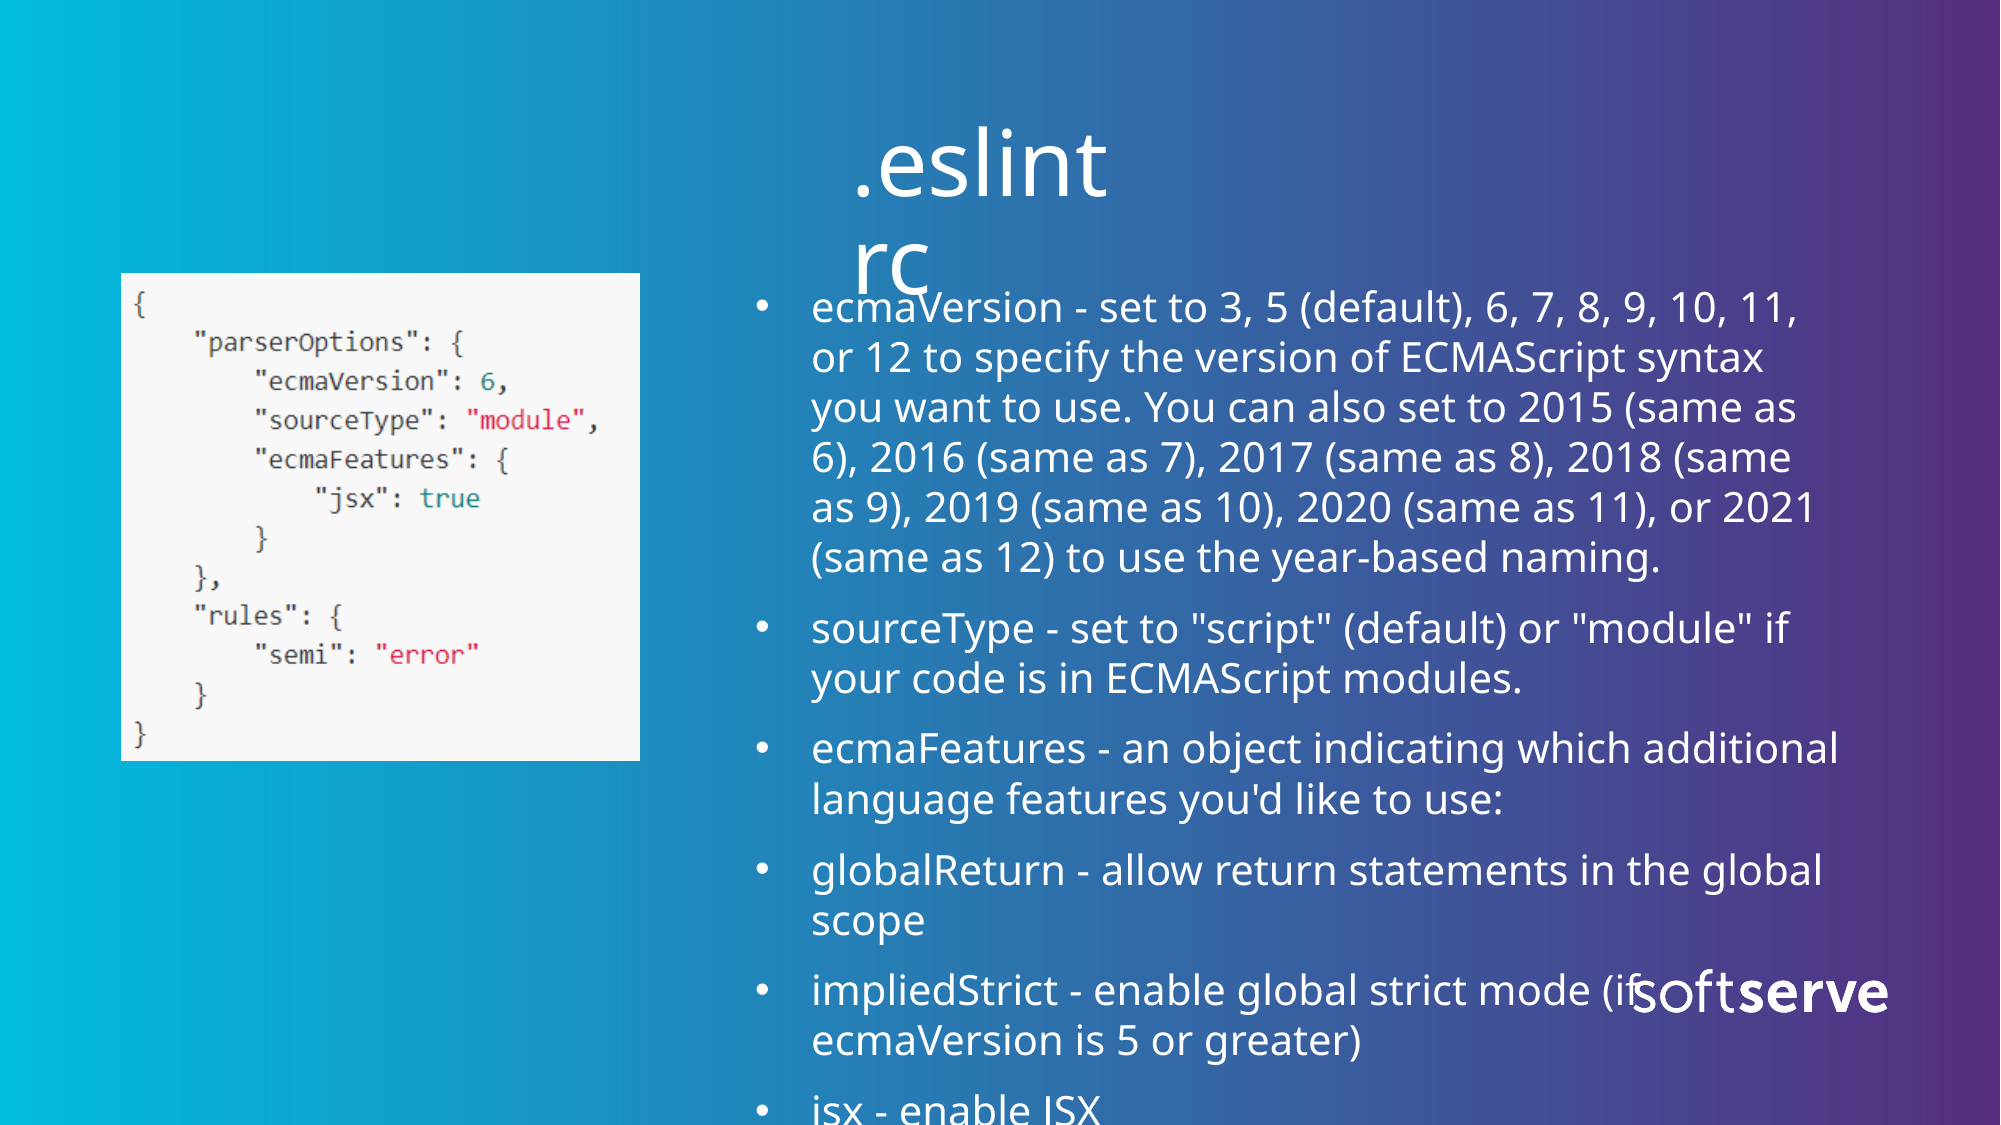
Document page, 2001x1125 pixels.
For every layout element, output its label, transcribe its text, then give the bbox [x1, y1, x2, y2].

picture [120, 0, 640, 1125]
list ecmaVersion - set to 3, 5 (default), 6, 7, 8, 9, 10, 11, or 12 to specify the version of ECMAScript syntax you want to use. You can also set to 2015 (same as 6), 2016 (same as 7), 2017 (same as 8), 2018 (same as 9), 2019 (same as 10), 2020 (same as 11), or 2021 (same as 12) to use the year-based naming. sourceType - set to "script" (default) or "module" if your code is in ECMAScript modules. ecmaFeatures - an object indicating which additional language features you'd like to use: globalReturn - allow return statements in the global scope impliedStrict - enable global strict mode (if ecmaVersion is 5 or greater) jsx - enable JSX [754, 273, 1858, 836]
title .eslintrc [851, 109, 1149, 223]
